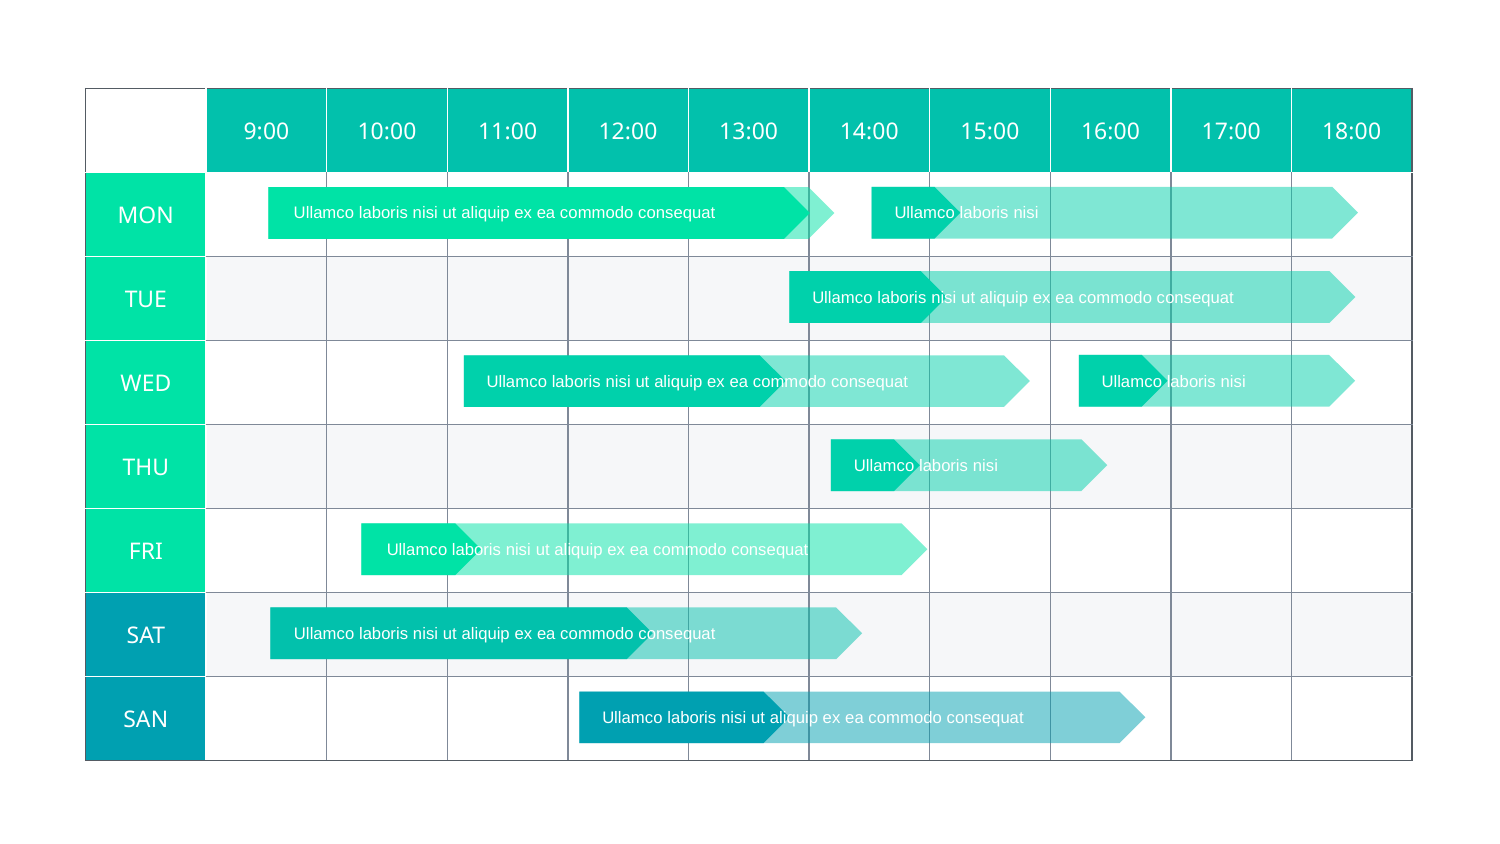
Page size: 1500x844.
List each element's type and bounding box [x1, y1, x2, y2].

table_cell [207, 341, 326, 424]
table_cell [569, 240, 688, 256]
table_cell [810, 341, 929, 355]
table_cell [1051, 425, 1170, 508]
table_cell [1172, 341, 1291, 354]
table_cell [930, 239, 1050, 256]
text_box [936, 186, 1359, 239]
table_header [569, 89, 688, 172]
table_cell [1051, 324, 1170, 340]
table_cell [569, 677, 688, 760]
table_cell [930, 593, 1050, 676]
table_cell [327, 677, 447, 760]
table_cell [448, 173, 567, 186]
table_cell [1051, 239, 1170, 256]
table_cell [327, 660, 447, 676]
table_cell [86, 341, 205, 424]
table_cell [327, 341, 447, 424]
table_header [327, 89, 447, 172]
table_cell [1172, 257, 1291, 270]
table_cell [569, 593, 688, 607]
table_cell [448, 341, 567, 424]
table_cell [689, 576, 808, 592]
table_cell [448, 240, 567, 256]
table_cell [207, 257, 326, 340]
table_cell [1292, 593, 1411, 676]
table_cell [930, 341, 1050, 424]
table_header [448, 89, 567, 172]
table_cell [569, 509, 688, 523]
table_cell [1292, 425, 1411, 508]
table_cell [448, 257, 567, 340]
table_cell [1051, 173, 1170, 186]
table_header [689, 89, 808, 172]
table_cell [327, 593, 447, 607]
table_cell [689, 240, 808, 256]
table_cell [86, 257, 205, 340]
table_cell [930, 173, 1050, 186]
table_cell [1051, 509, 1170, 592]
table_cell [1172, 407, 1291, 424]
table_cell [1172, 593, 1291, 676]
table_cell [1172, 239, 1291, 256]
table_cell [207, 509, 326, 592]
table_header [1051, 89, 1170, 172]
text_box [270, 607, 863, 660]
table_cell [86, 677, 205, 760]
table_cell [810, 593, 929, 676]
table_cell [327, 240, 447, 256]
table_cell [86, 425, 205, 508]
table_cell [810, 425, 929, 508]
table_cell [1292, 509, 1411, 592]
table_cell [689, 593, 808, 607]
table_cell [327, 509, 447, 592]
table_header [207, 89, 326, 172]
table_cell [810, 408, 929, 424]
table_cell [569, 576, 688, 592]
table_cell [1172, 324, 1291, 340]
table_cell [930, 509, 1050, 592]
table_cell [207, 677, 326, 760]
table_cell [448, 425, 567, 508]
table_header [1292, 89, 1411, 172]
table_cell [86, 509, 205, 592]
table_cell [207, 173, 326, 256]
table_cell [448, 509, 567, 523]
table_cell [327, 173, 447, 186]
table_cell [930, 257, 1050, 270]
table_cell [1172, 677, 1291, 760]
text_box [922, 270, 1356, 324]
table_cell [448, 677, 567, 760]
table_cell [930, 677, 1050, 691]
table_cell [1051, 593, 1170, 676]
table_header [930, 89, 1050, 172]
table_header [1172, 89, 1291, 172]
table_cell [1292, 677, 1411, 760]
table_cell [689, 509, 808, 523]
table_cell [689, 173, 808, 186]
table_cell [1051, 341, 1170, 424]
table_cell [448, 576, 567, 592]
table_cell [1051, 677, 1170, 760]
table_cell [1172, 173, 1291, 186]
table_cell [930, 744, 1050, 760]
table_cell [207, 425, 326, 508]
table_cell [569, 341, 688, 355]
table_cell [569, 257, 688, 340]
table_cell [1292, 257, 1411, 340]
table_cell [689, 257, 808, 340]
table_cell [569, 173, 688, 186]
table_cell [810, 509, 929, 592]
text_box [785, 186, 835, 240]
table_cell [327, 257, 447, 340]
text_box [761, 355, 1031, 408]
table_cell [569, 660, 688, 676]
table_cell [810, 257, 929, 270]
table_cell [86, 593, 205, 676]
table_cell [1292, 173, 1411, 256]
table_cell [1172, 509, 1291, 592]
table_cell [1172, 425, 1291, 508]
text_box [1143, 354, 1356, 407]
table_cell [810, 324, 929, 340]
table_cell [810, 744, 929, 760]
table_cell [448, 593, 567, 607]
table_cell [207, 593, 326, 676]
table_cell [689, 677, 808, 691]
table_cell [1292, 341, 1411, 424]
table_cell [689, 425, 808, 508]
table_header [86, 89, 205, 172]
table_cell [810, 677, 929, 691]
table_cell [327, 425, 447, 508]
table_cell [930, 492, 1050, 508]
table_cell [569, 425, 688, 508]
table_cell [1051, 257, 1170, 270]
table_cell [930, 425, 1050, 439]
text_box [457, 523, 928, 576]
table_header [810, 89, 929, 172]
text_box [895, 439, 1108, 492]
table_cell [86, 173, 205, 256]
table_cell [569, 408, 688, 424]
table_cell [689, 341, 808, 355]
table_cell [448, 660, 567, 676]
table_cell [689, 408, 808, 424]
text_box [579, 691, 1146, 744]
table_cell [689, 744, 808, 760]
table_cell [810, 173, 929, 256]
table_cell [689, 660, 808, 676]
table_cell [930, 324, 1050, 340]
